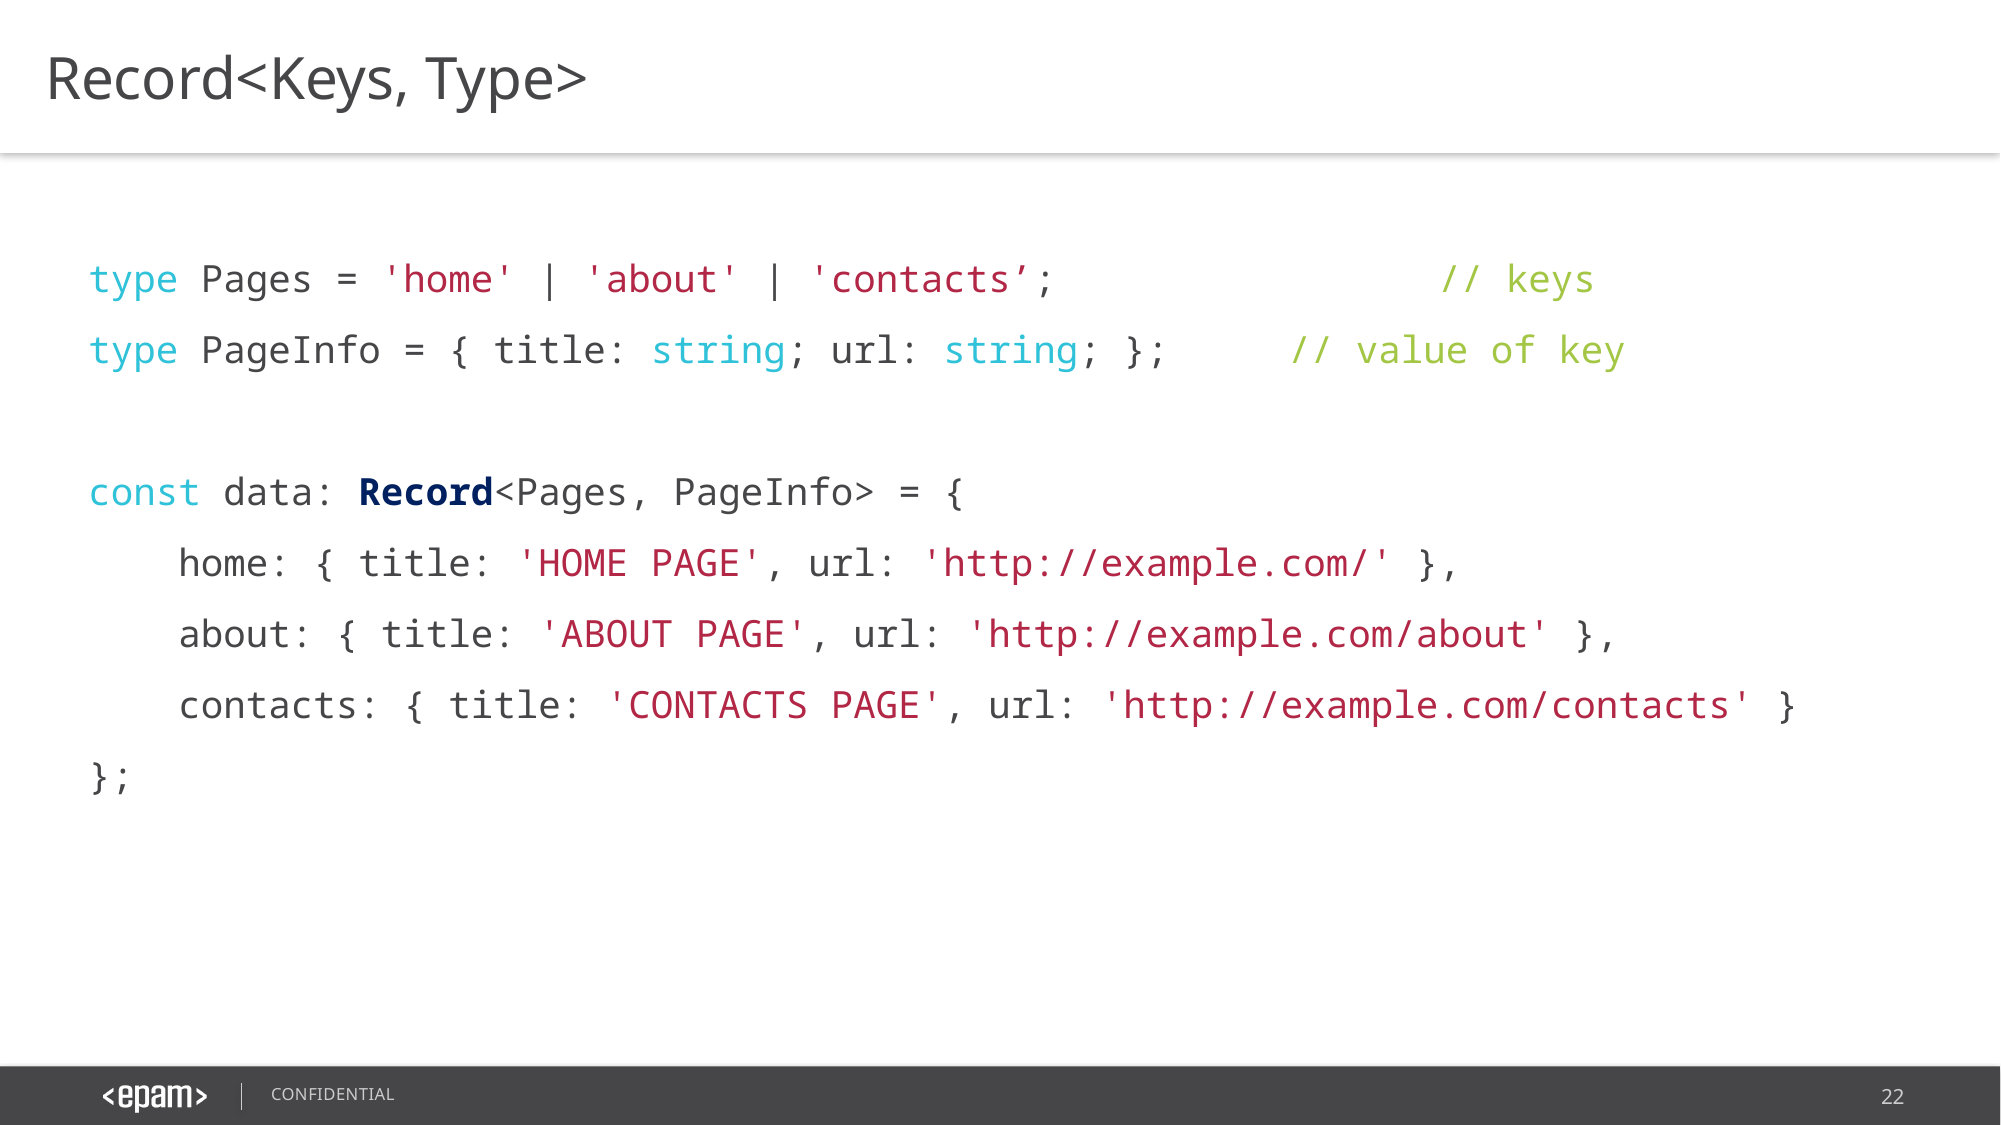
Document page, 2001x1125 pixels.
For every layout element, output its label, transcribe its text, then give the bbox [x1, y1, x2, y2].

list Record<Keys, Type> [0, 0, 2000, 153]
picture [102, 1085, 207, 1113]
list type Pages = 'home' | 'about' | 'contacts’; // keys type PageInfo = { title: string; url: string; }; // value of key const data: Record<Pages, PageInfo> = { home: { title: 'HOME PAGE', url: 'http://example.com/' }, about: { title: 'ABOUT PAGE', url: 'http://example.com/about' }, contacts: { title: 'CONTACTS PAGE', url: 'http://example.com/contacts' } }; [77, 235, 1901, 1038]
